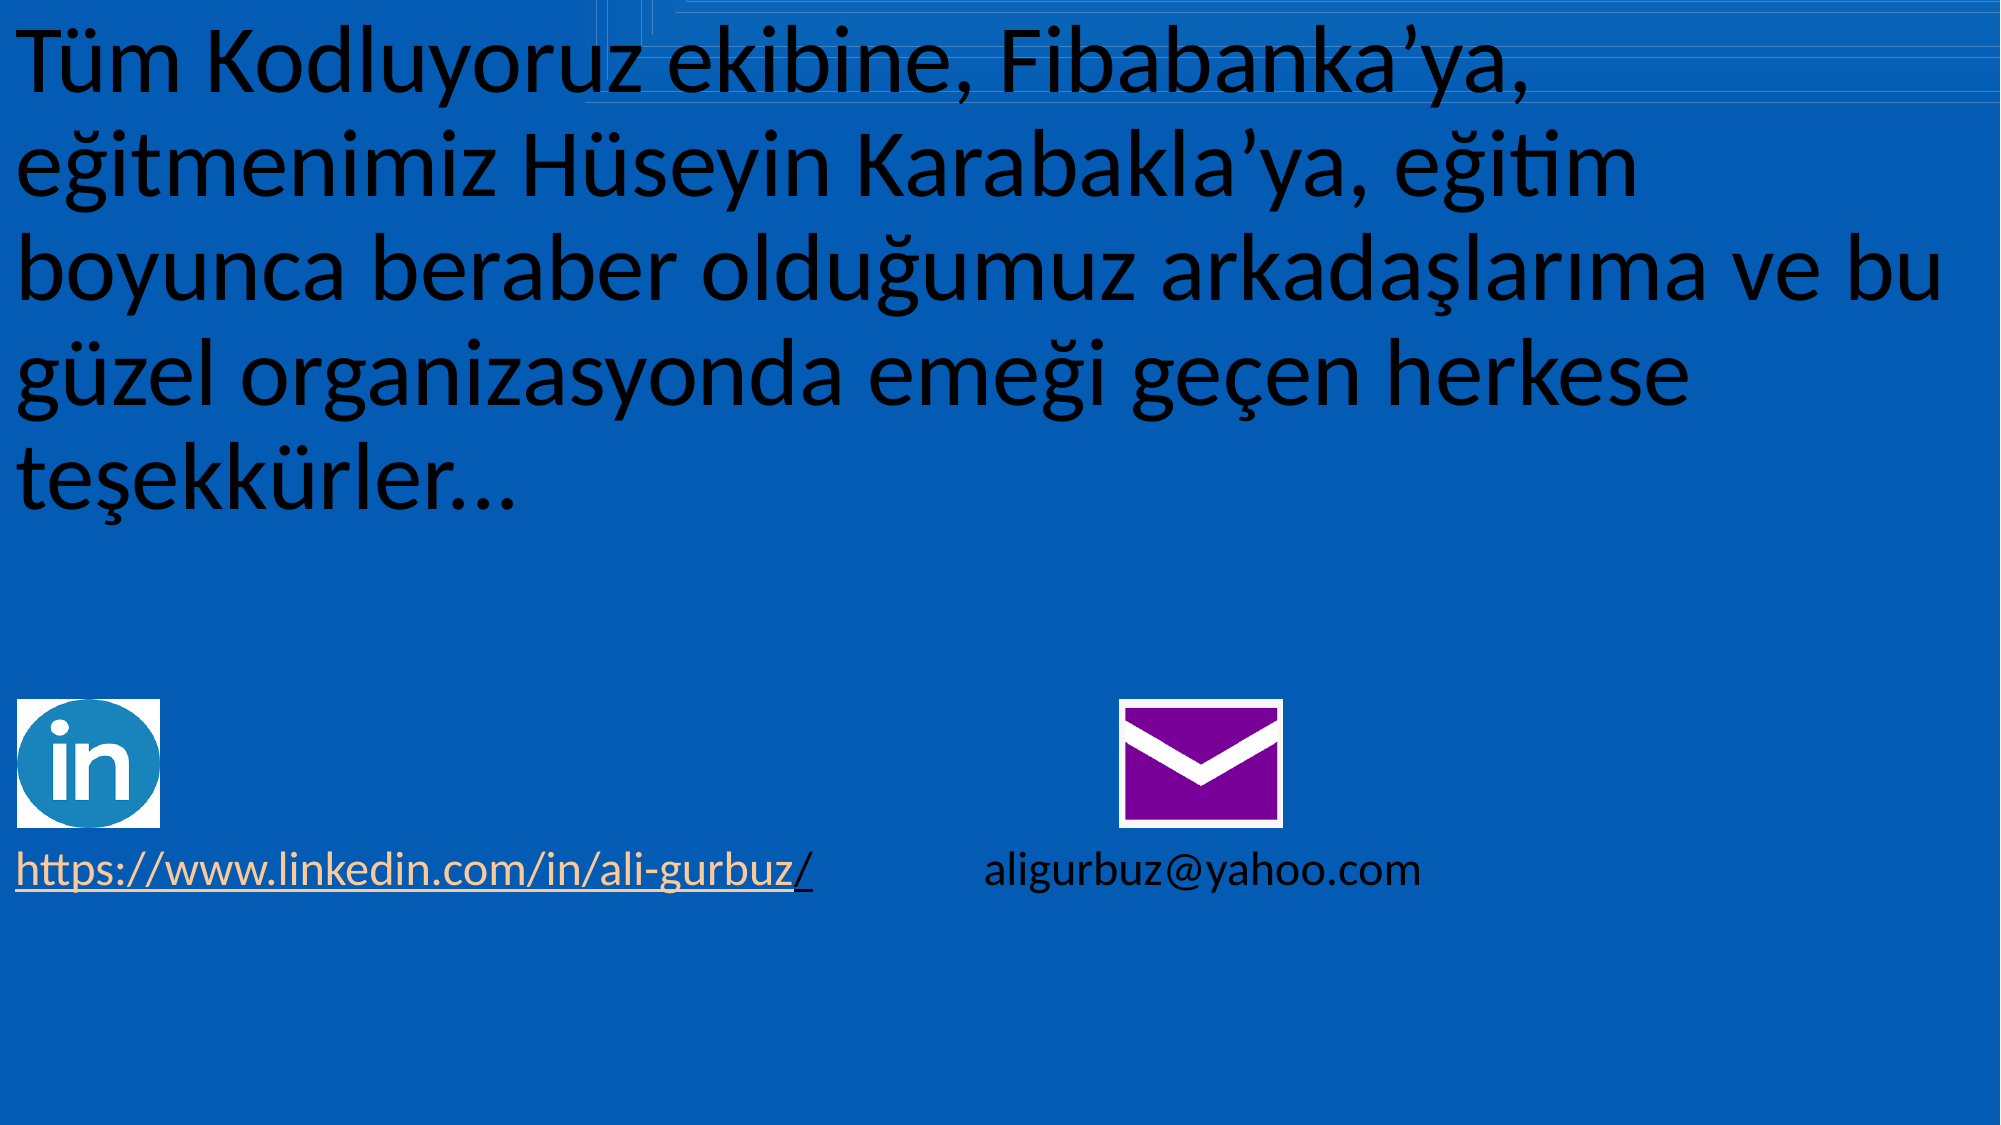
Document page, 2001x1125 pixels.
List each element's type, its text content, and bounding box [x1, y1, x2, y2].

title Tüm Kodluyoruz ekibine, Fibabanka’ya, eğitmenimiz Hüseyin Karabakla’ya, eğitim boyunca beraber olduğumuz arkadaşlarıma ve bu güzel organizasyonda emeği geçen herkese teşekkürler... https://www.linkedin.com/in/ali-gurbuz/ aligurbuz@yahoo.com [0, 0, 2000, 1125]
picture [1119, 699, 1283, 828]
picture [17, 699, 160, 828]
